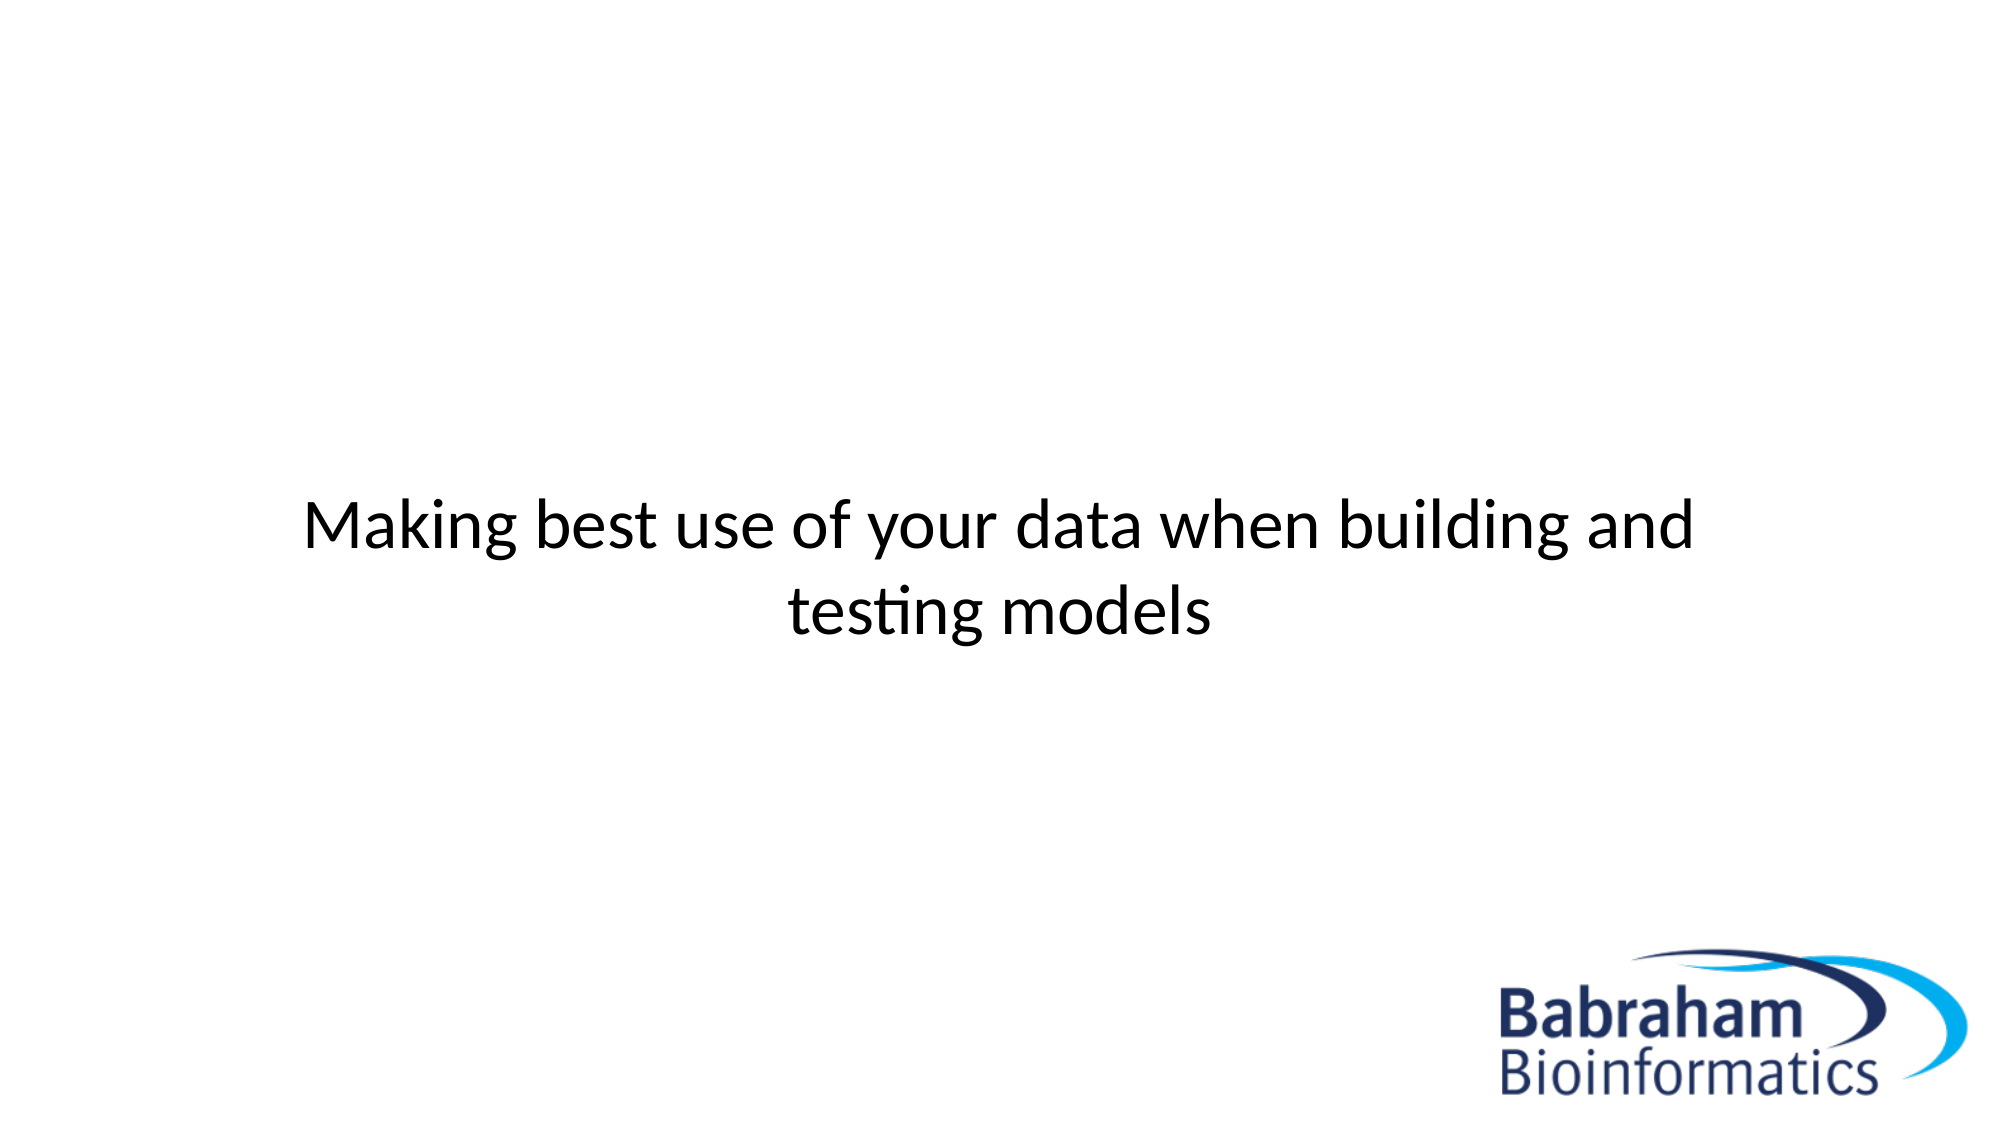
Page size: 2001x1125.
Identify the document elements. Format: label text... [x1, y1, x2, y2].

title Making best use of your data when building and testing models [255, 468, 1745, 657]
picture [1472, 935, 1978, 1115]
